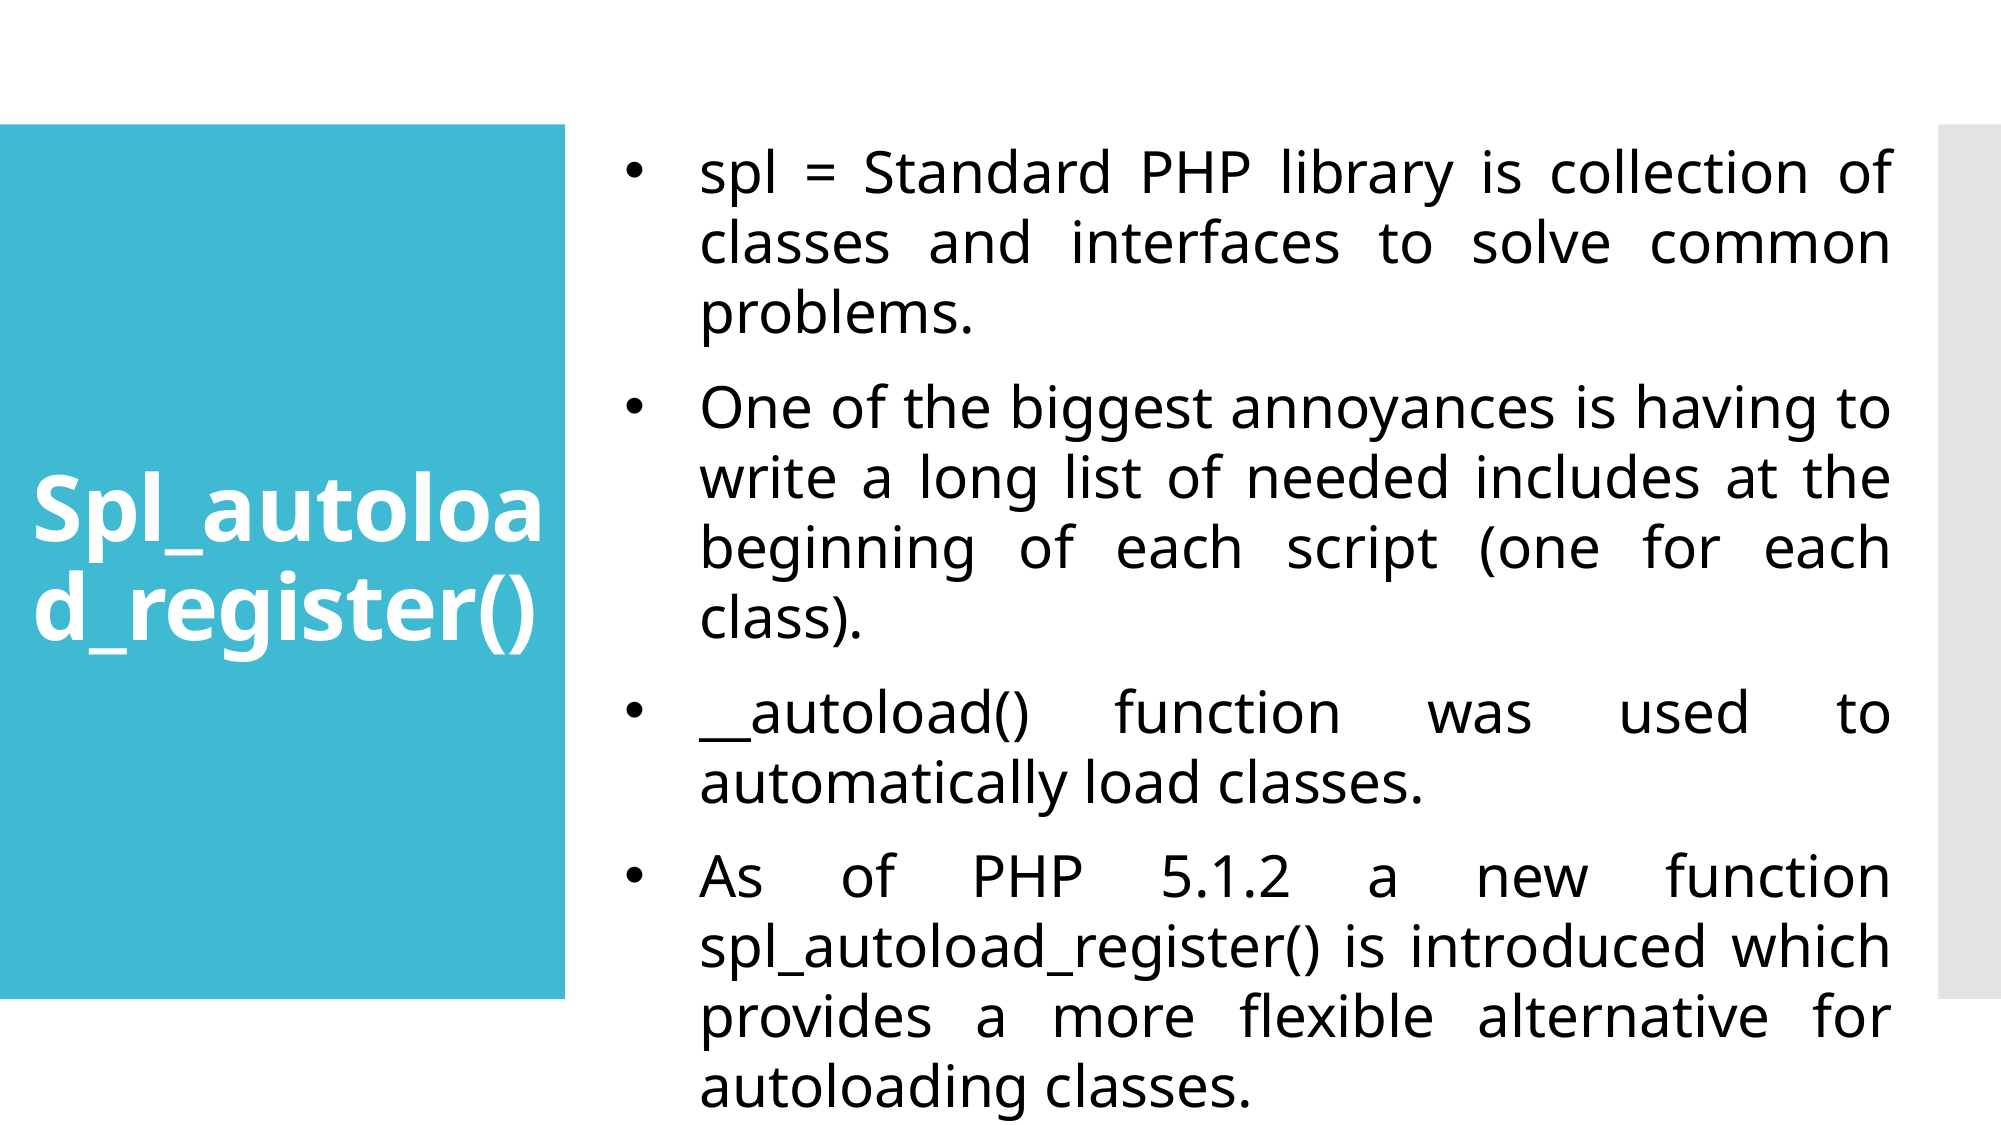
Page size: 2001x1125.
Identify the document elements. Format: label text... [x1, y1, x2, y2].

title Spl_autoload_register() [17, 184, 576, 940]
text_box spl = Standard PHP library is collection of classes and interfaces to solve common problems. One of the biggest annoyances is having to write a long list of needed includes at the beginning of each script (one for each class). __autoload() function was used to automatically load classes. As of PHP 5.1.2 a new function spl_autoload_register() is introduced which provides a more flexible alternative for autoloading classes. [609, 127, 1908, 1125]
